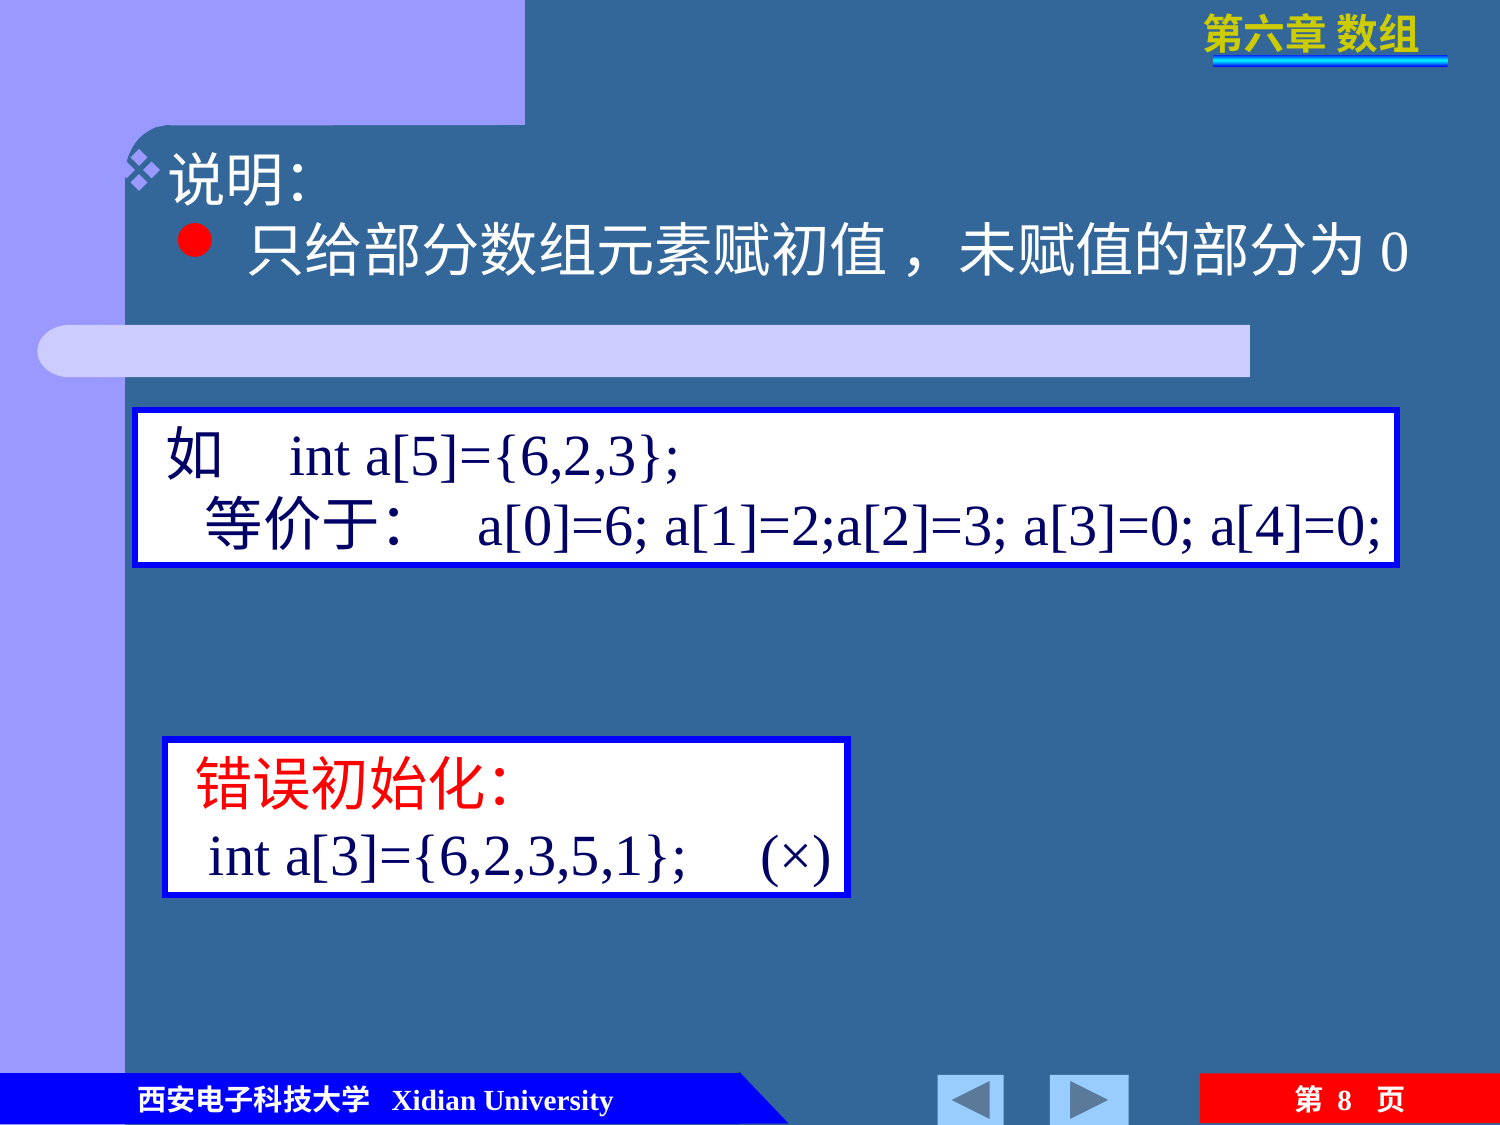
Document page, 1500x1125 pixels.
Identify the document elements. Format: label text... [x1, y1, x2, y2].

text_box 错误初始化： int a[3]={6,2,3,5,1}; (×) [164, 739, 848, 895]
text_box 如 int a[5]={6,2,3}; 等价于： a[0]=6; a[1]=2;a[2]=3; a[3]=0; a[4]=0; [135, 409, 1398, 565]
text_box 说明： 只给部分数组元素赋初值 ，未赋值的部分为0 [99, 135, 1450, 343]
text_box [1187, 0, 1460, 67]
text_box [76, 817, 1427, 941]
